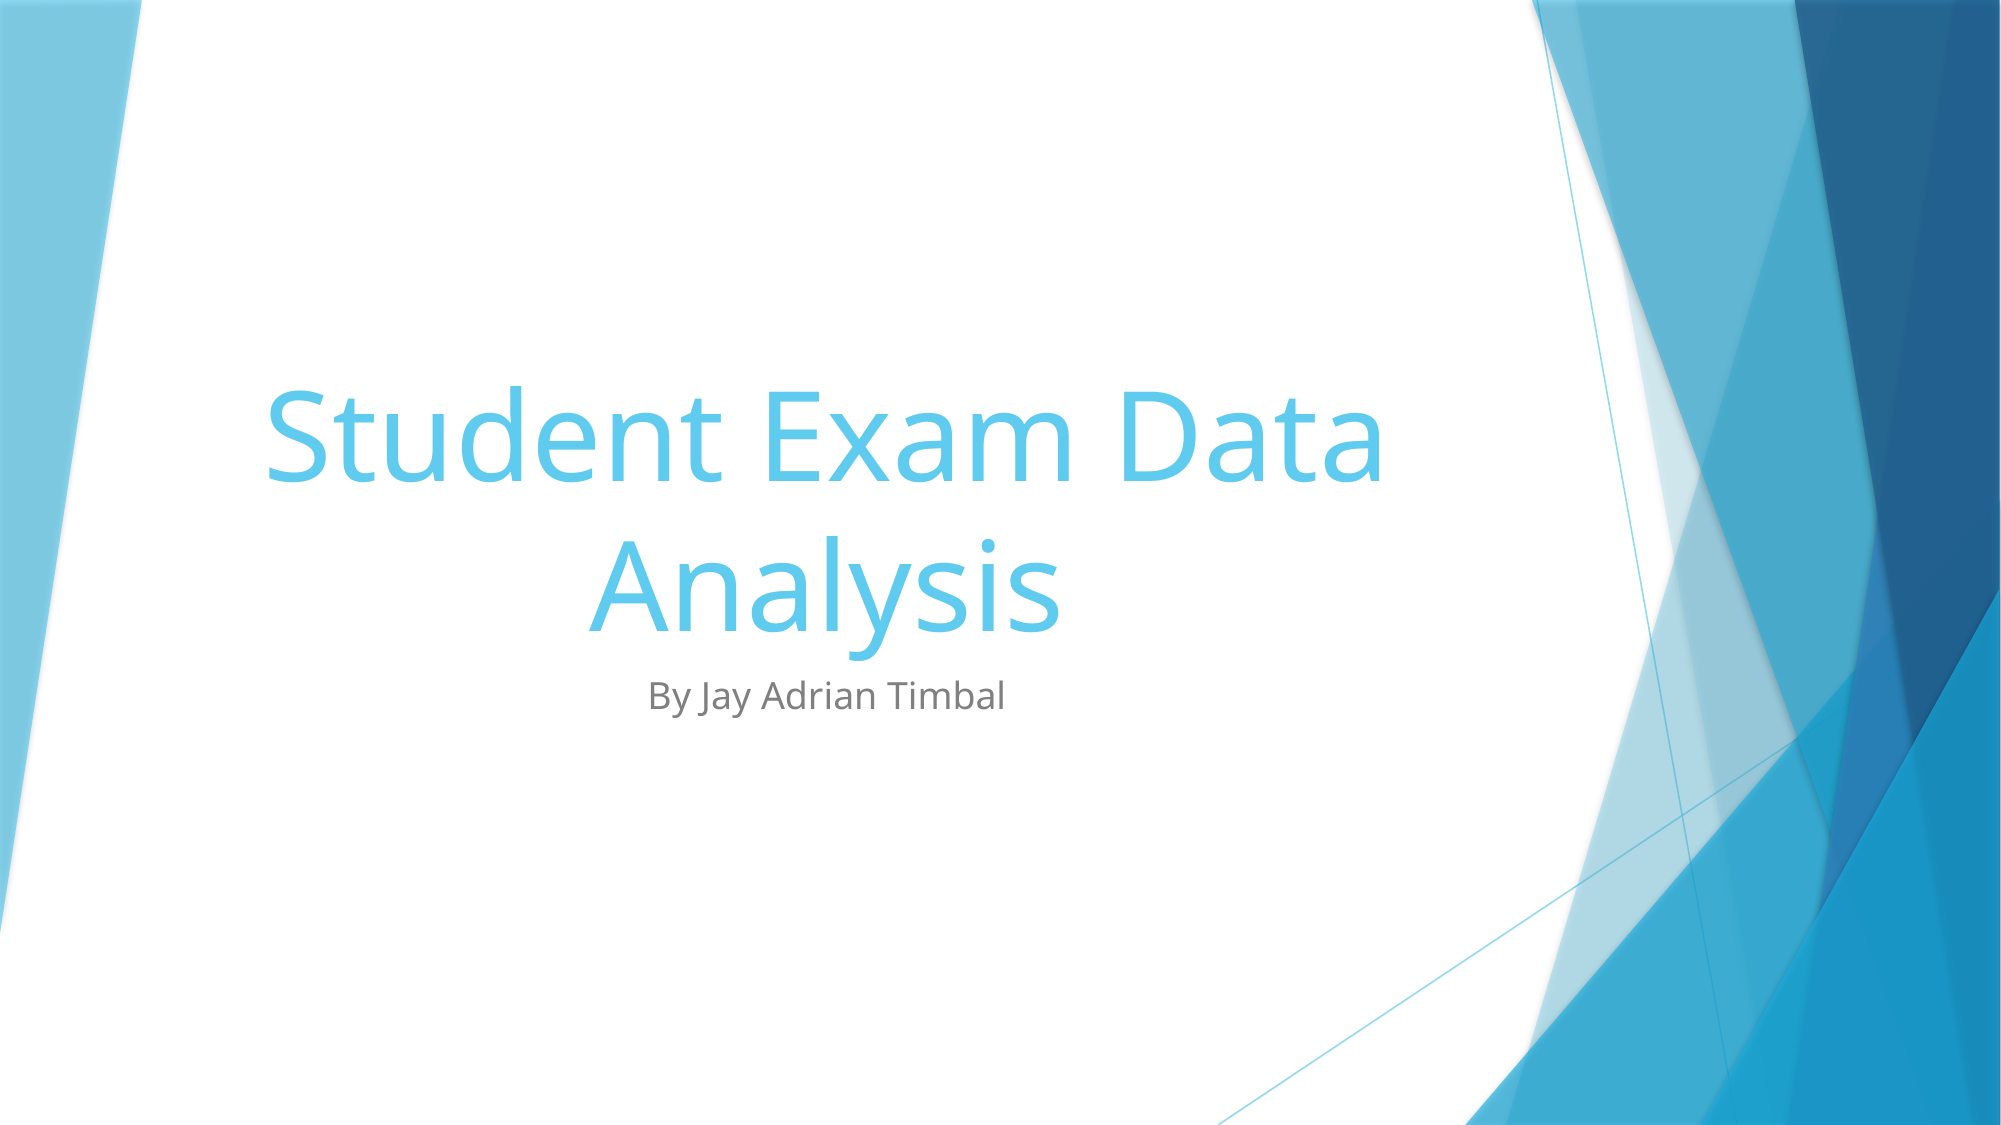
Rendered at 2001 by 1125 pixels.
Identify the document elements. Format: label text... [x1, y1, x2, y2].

subtitle By Jay Adrian Timbal [189, 664, 1465, 845]
title Student Exam Data Analysis [132, 394, 1522, 665]
